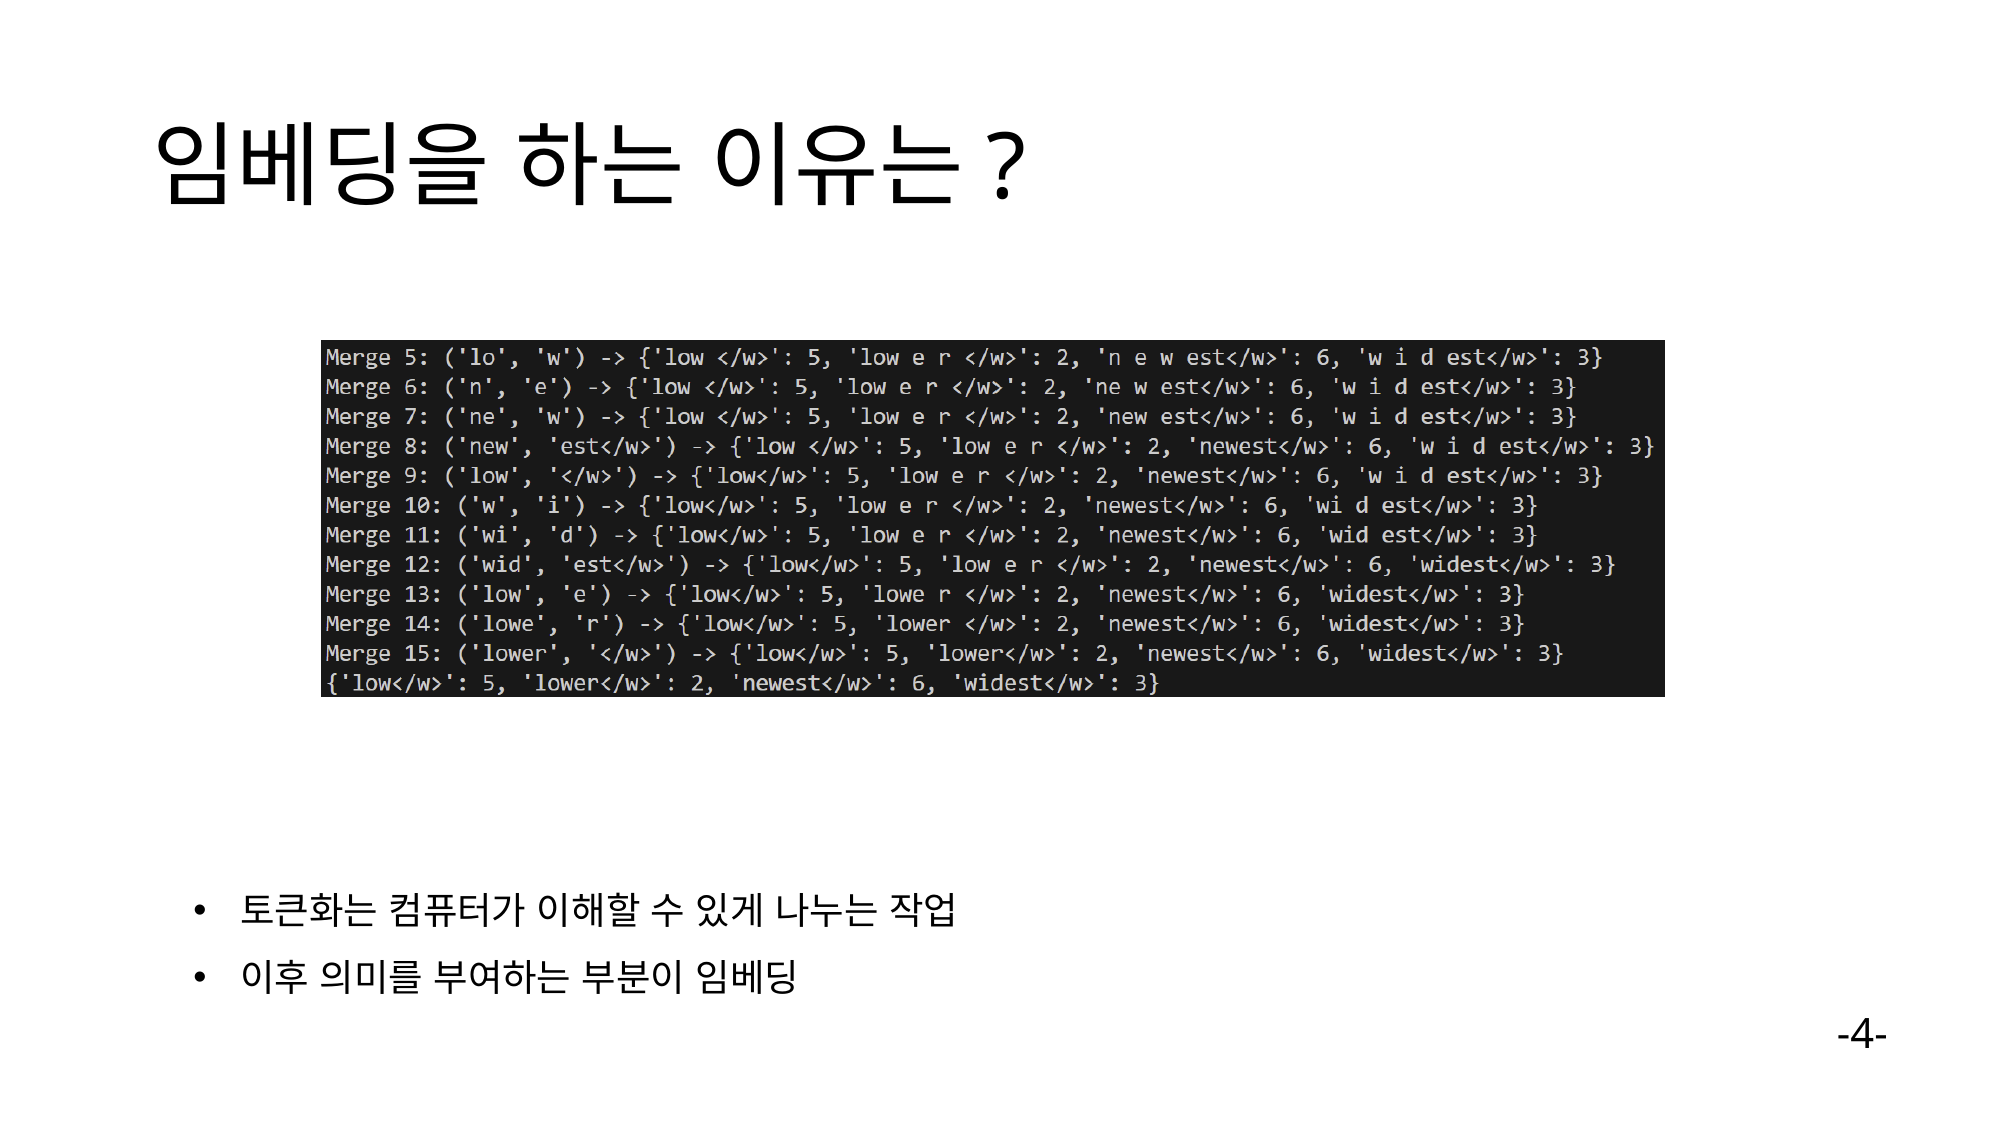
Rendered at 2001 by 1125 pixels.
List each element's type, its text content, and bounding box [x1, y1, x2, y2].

text_box -4- [1822, 999, 1903, 1065]
text_box 토큰화는 컴퓨터가 이해할 수 있게 나누는 작업 이후 의미를 부여하는 부분이 임베딩 [178, 856, 974, 1007]
picture [320, 340, 1665, 697]
title 임베딩을 하는 이유는? [137, 59, 1863, 278]
